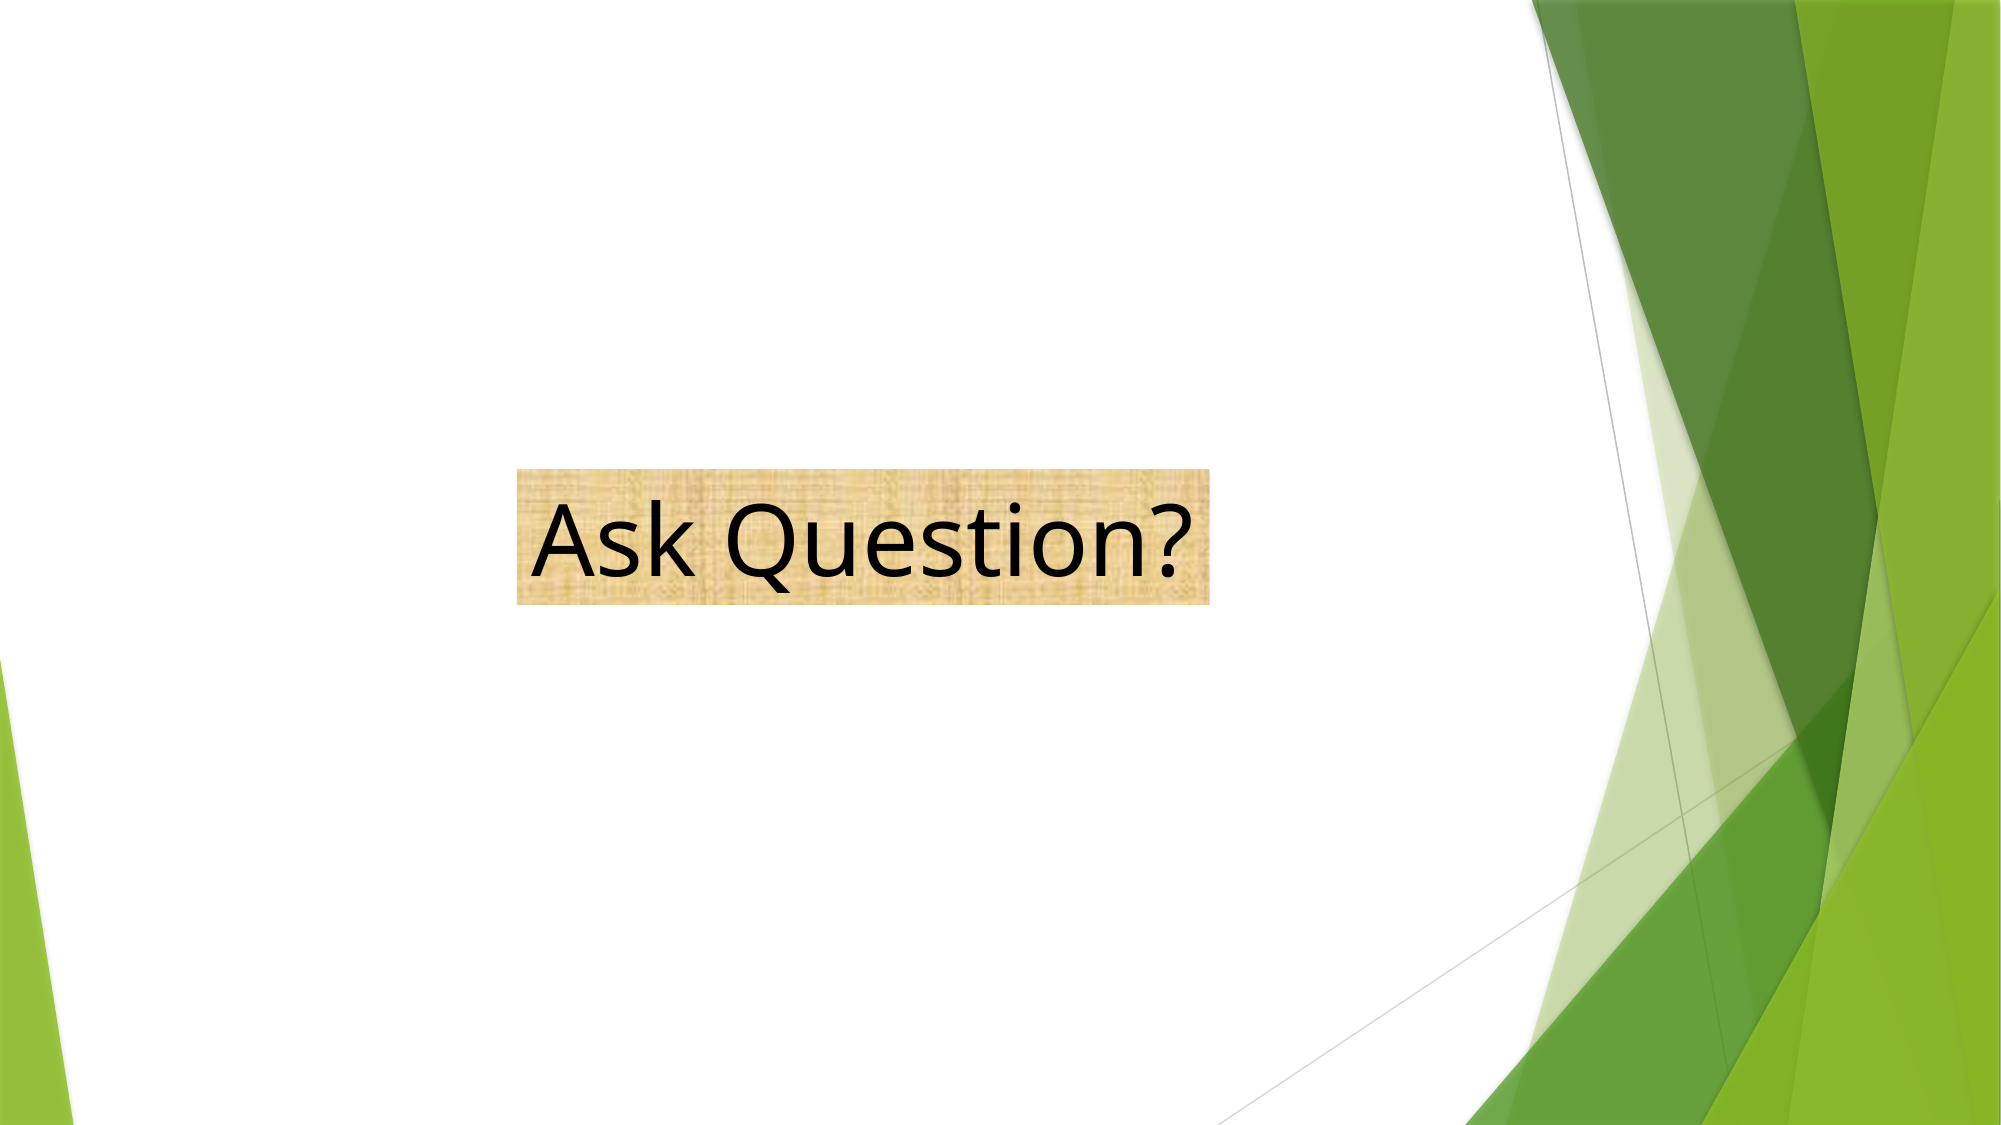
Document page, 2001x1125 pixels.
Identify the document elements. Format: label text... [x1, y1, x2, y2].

text_box Ask Question? [516, 469, 1210, 605]
